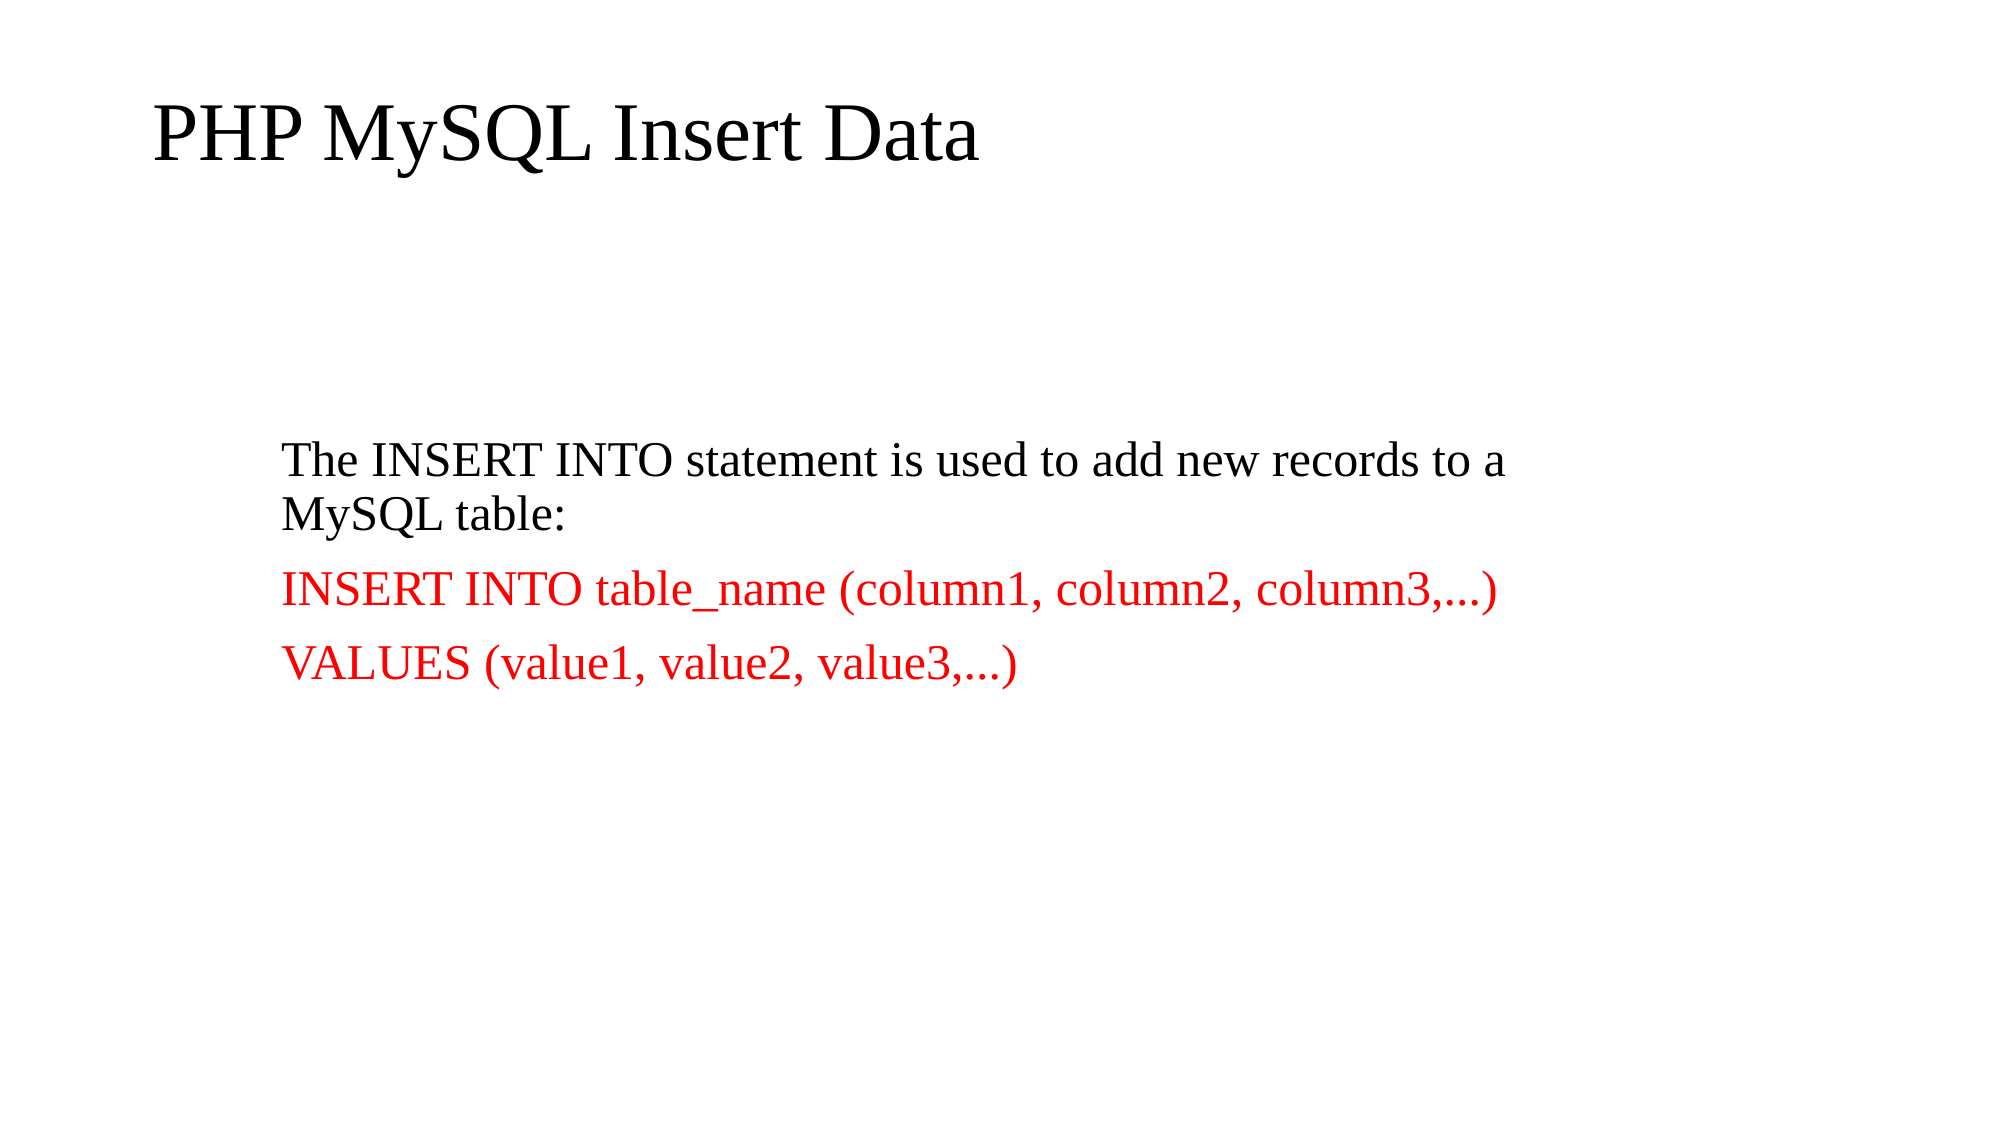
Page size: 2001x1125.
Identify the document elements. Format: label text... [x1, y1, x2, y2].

title PHP MySQL Insert Data [137, 59, 1863, 208]
list The INSERT INTO statement is used to add new records to a MySQL table: INSERT INTO table_name (column1, column2, column3,...) VALUES (value1, value2, value3,...) [266, 425, 1641, 750]
